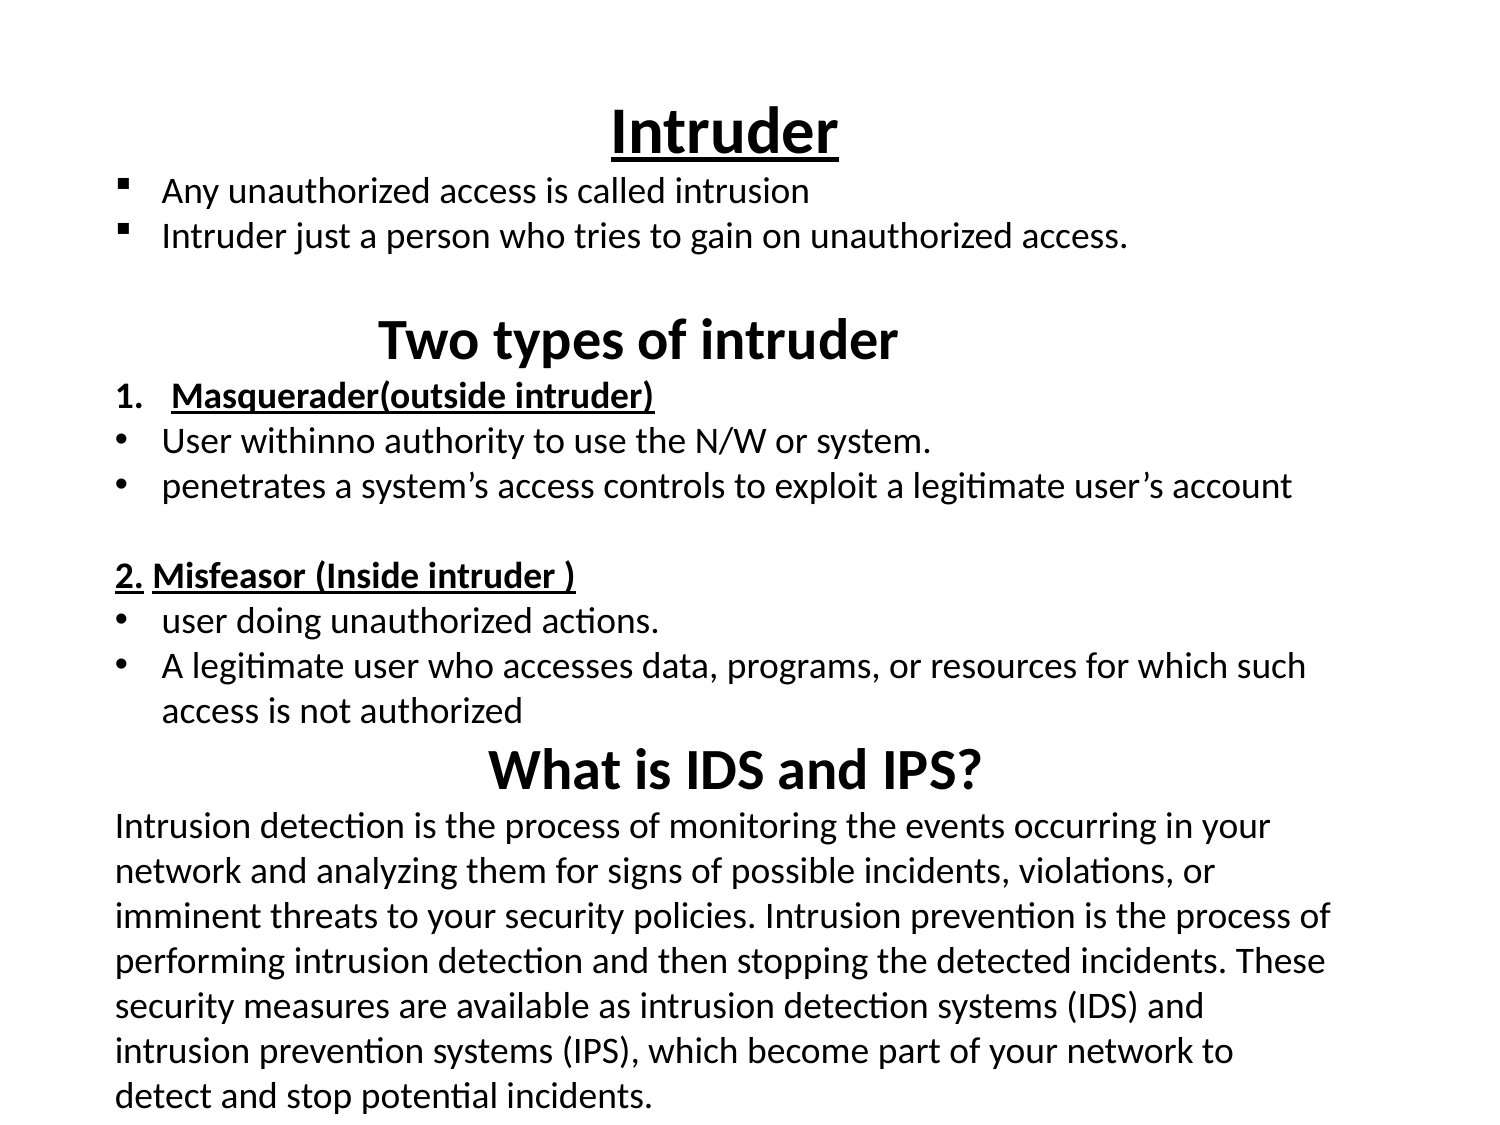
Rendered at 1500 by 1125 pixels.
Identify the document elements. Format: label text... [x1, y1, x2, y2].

text_box Intruder Any unauthorized access is called intrusion Intruder just a person who tries to gain on unauthorized access. Two types of intruder Masquerader(outside intruder) User withinno authority to use the N/W or system. penetrates a system’s access controls to exploit a legitimate user’s account 2. Misfeasor (Inside intruder ) user doing unauthorized actions. A legitimate user who accesses data, programs, or resources for which such access is not authorized What is IDS and IPS? Intrusion detection is the process of monitoring the events occurring in your network and analyzing them for signs of possible incidents, violations, or imminent threats to your security policies. Intrusion prevention is the process of performing intrusion detection and then stopping the detected incidents. These security measures are available as intrusion detection systems (IDS) and intrusion prevention systems (IPS), which become part of your network to detect and stop potential incidents. [99, 79, 1350, 1124]
